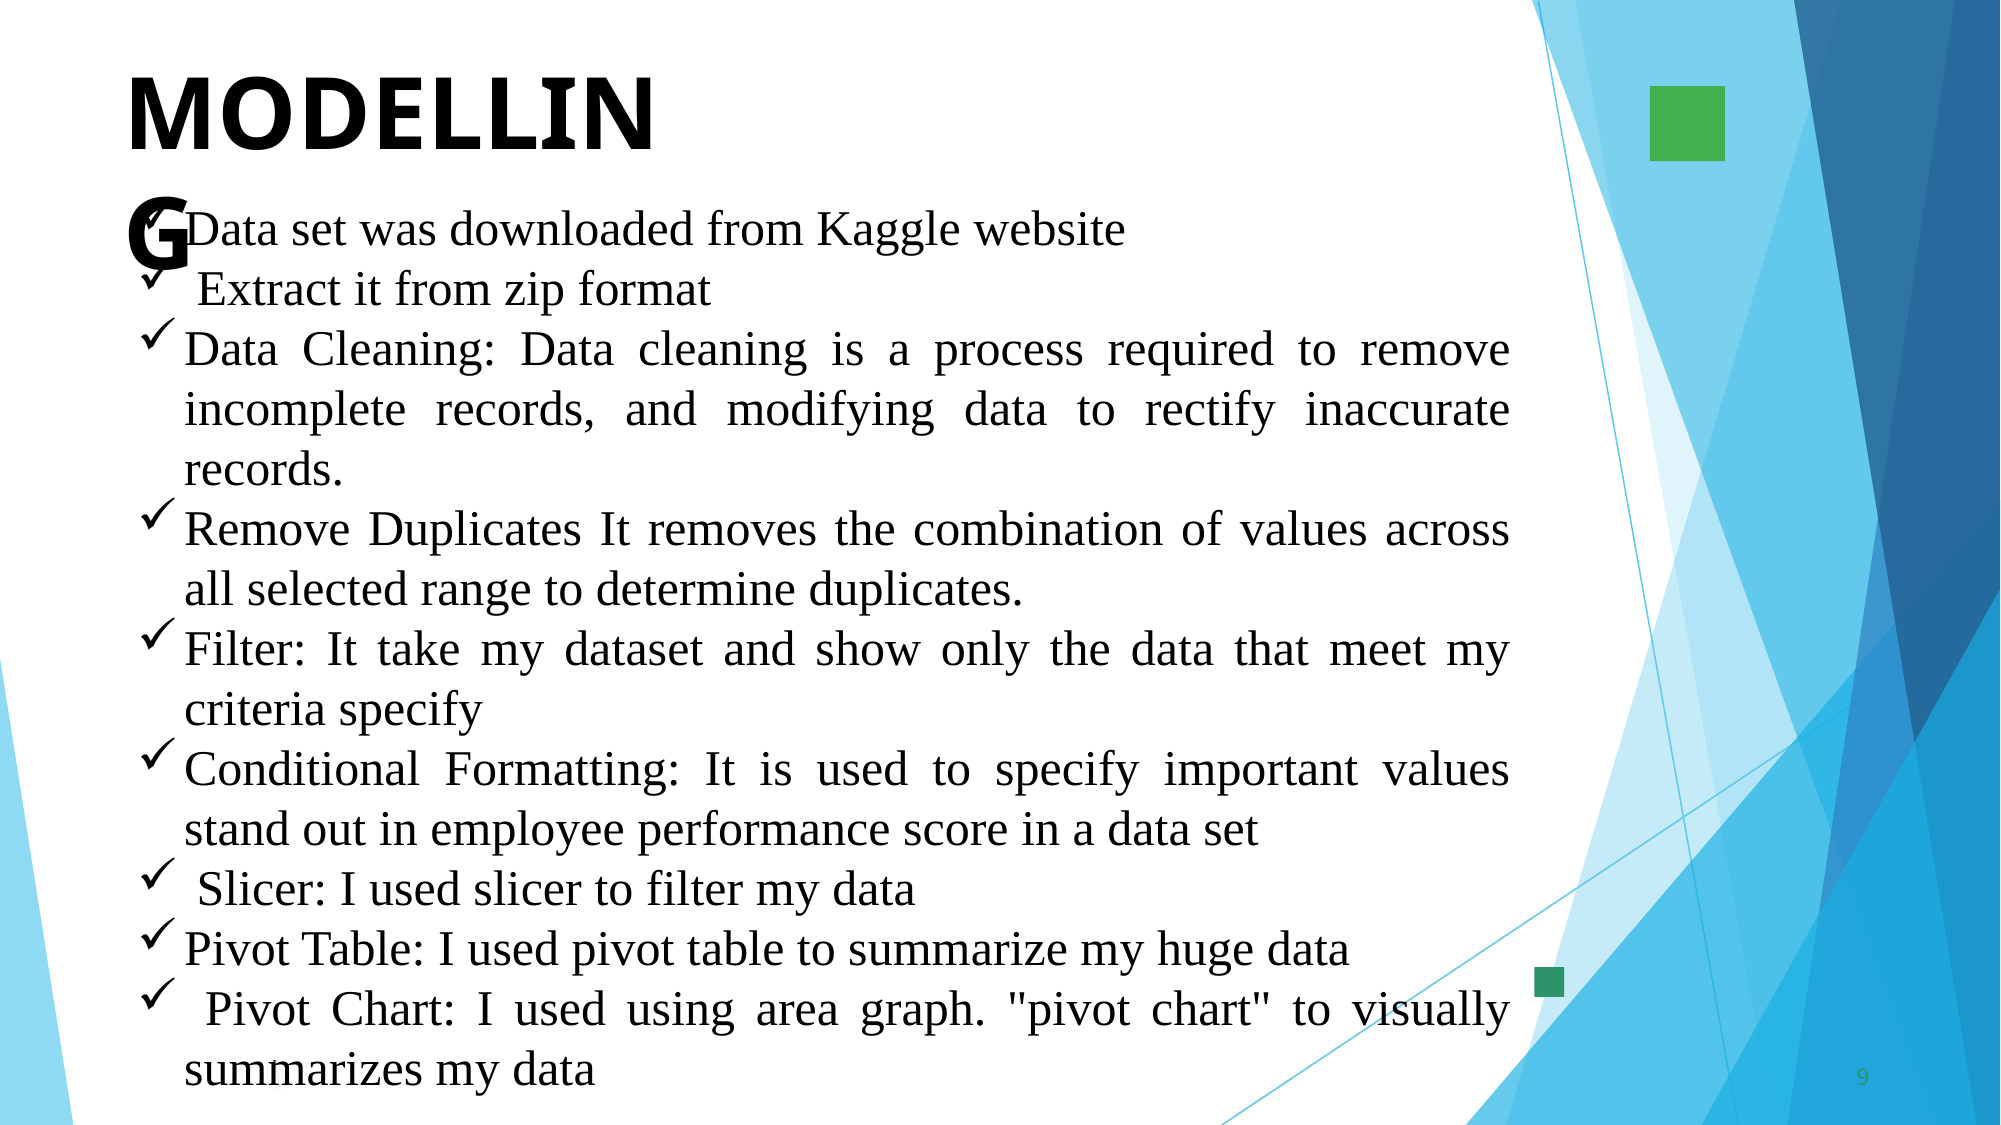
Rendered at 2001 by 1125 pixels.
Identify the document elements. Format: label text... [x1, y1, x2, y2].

text_box Data set was downloaded from Kaggle website Extract it from zip format Data Cleaning: Data cleaning is a process required to remove incomplete records, and modifying data to rectify inaccurate records. Remove Duplicates It removes the combination of values across all selected range to determine duplicates. Filter: It take my dataset and show only the data that meet my criteria specify Conditional Formatting: It is used to specify important values stand out in employee performance score in a data set Slicer: I used slicer to filter my data Pivot Table: I used pivot table to summarize my huge data Pivot Chart: I used using area graph. "pivot chart" to visually summarizes my data [122, 187, 1527, 930]
picture [273, 1060, 287, 1091]
text_box [1649, 86, 1725, 162]
text_box [1849, 1061, 1888, 1095]
text_box [1534, 967, 1565, 997]
text_box MODELLING [121, 47, 664, 290]
